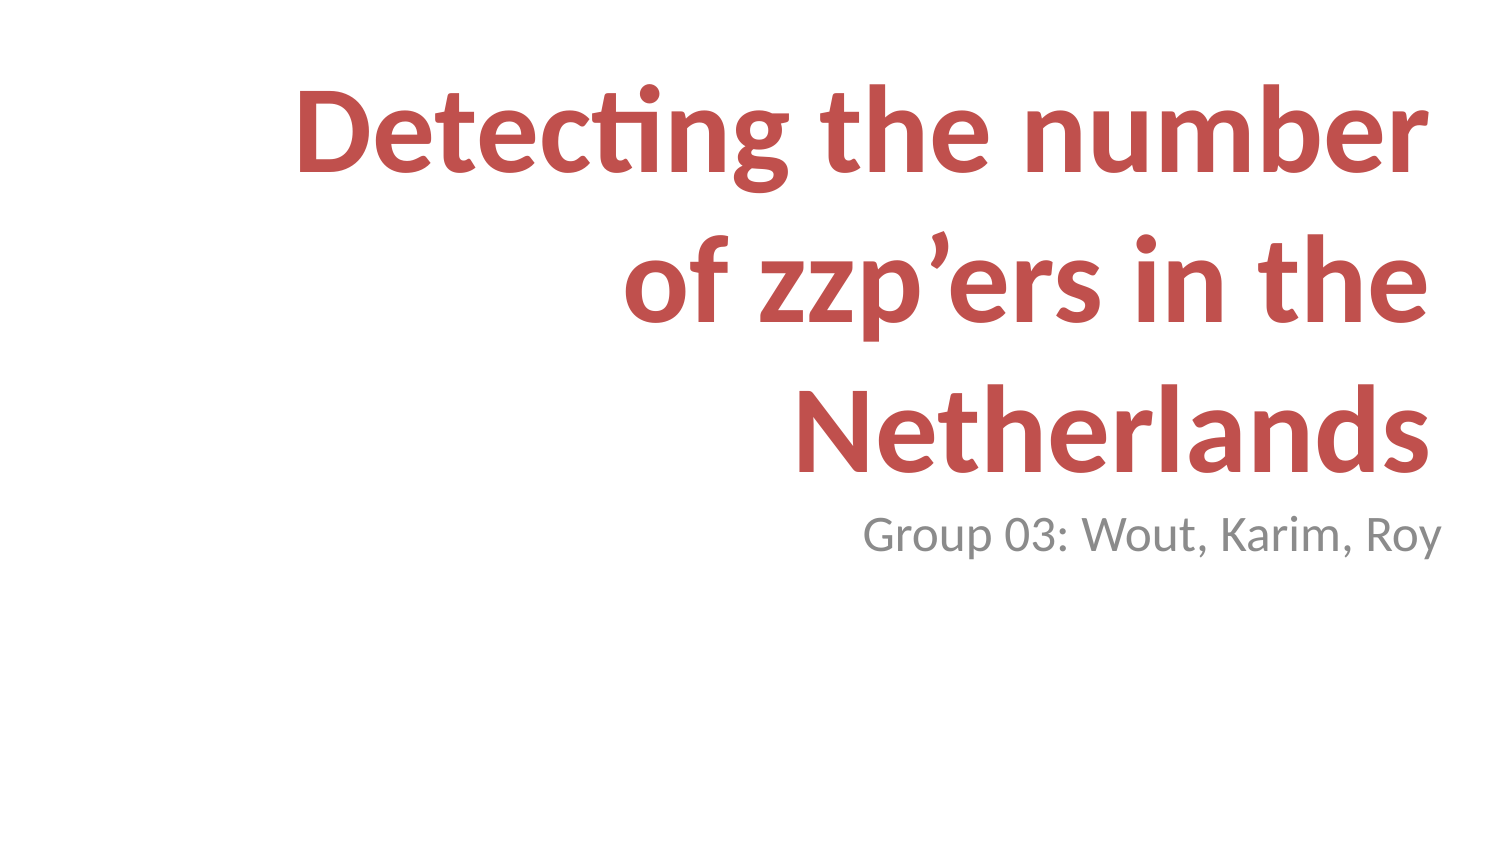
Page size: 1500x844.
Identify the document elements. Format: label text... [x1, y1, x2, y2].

subtitle Group 03: Wout, Karim, Roy [407, 492, 1458, 570]
title Detecting the number of zzp’ers in the Netherlands [171, 102, 1447, 443]
